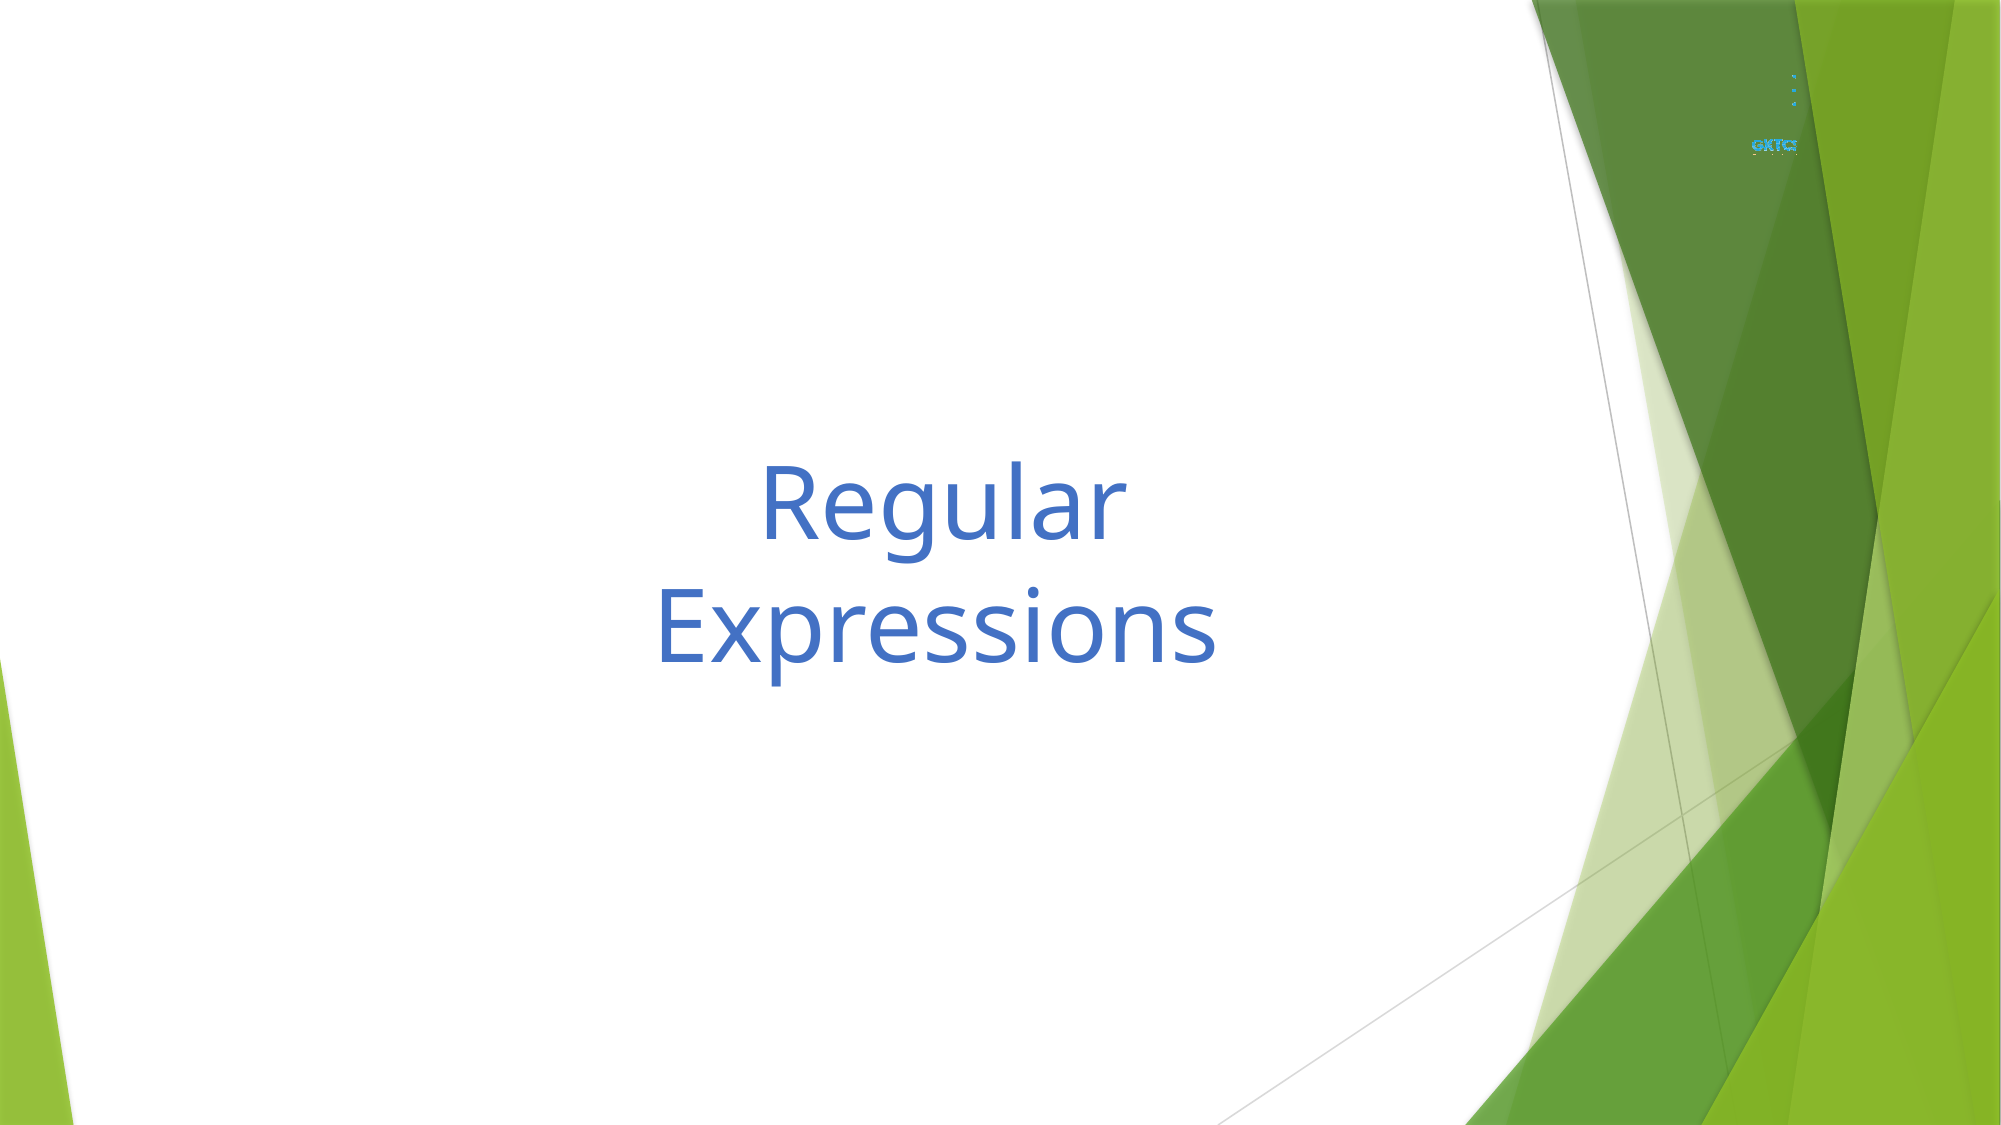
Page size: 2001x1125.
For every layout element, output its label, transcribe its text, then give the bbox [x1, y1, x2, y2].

title Regular Expressions [651, 436, 1343, 683]
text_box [1751, 138, 1797, 156]
